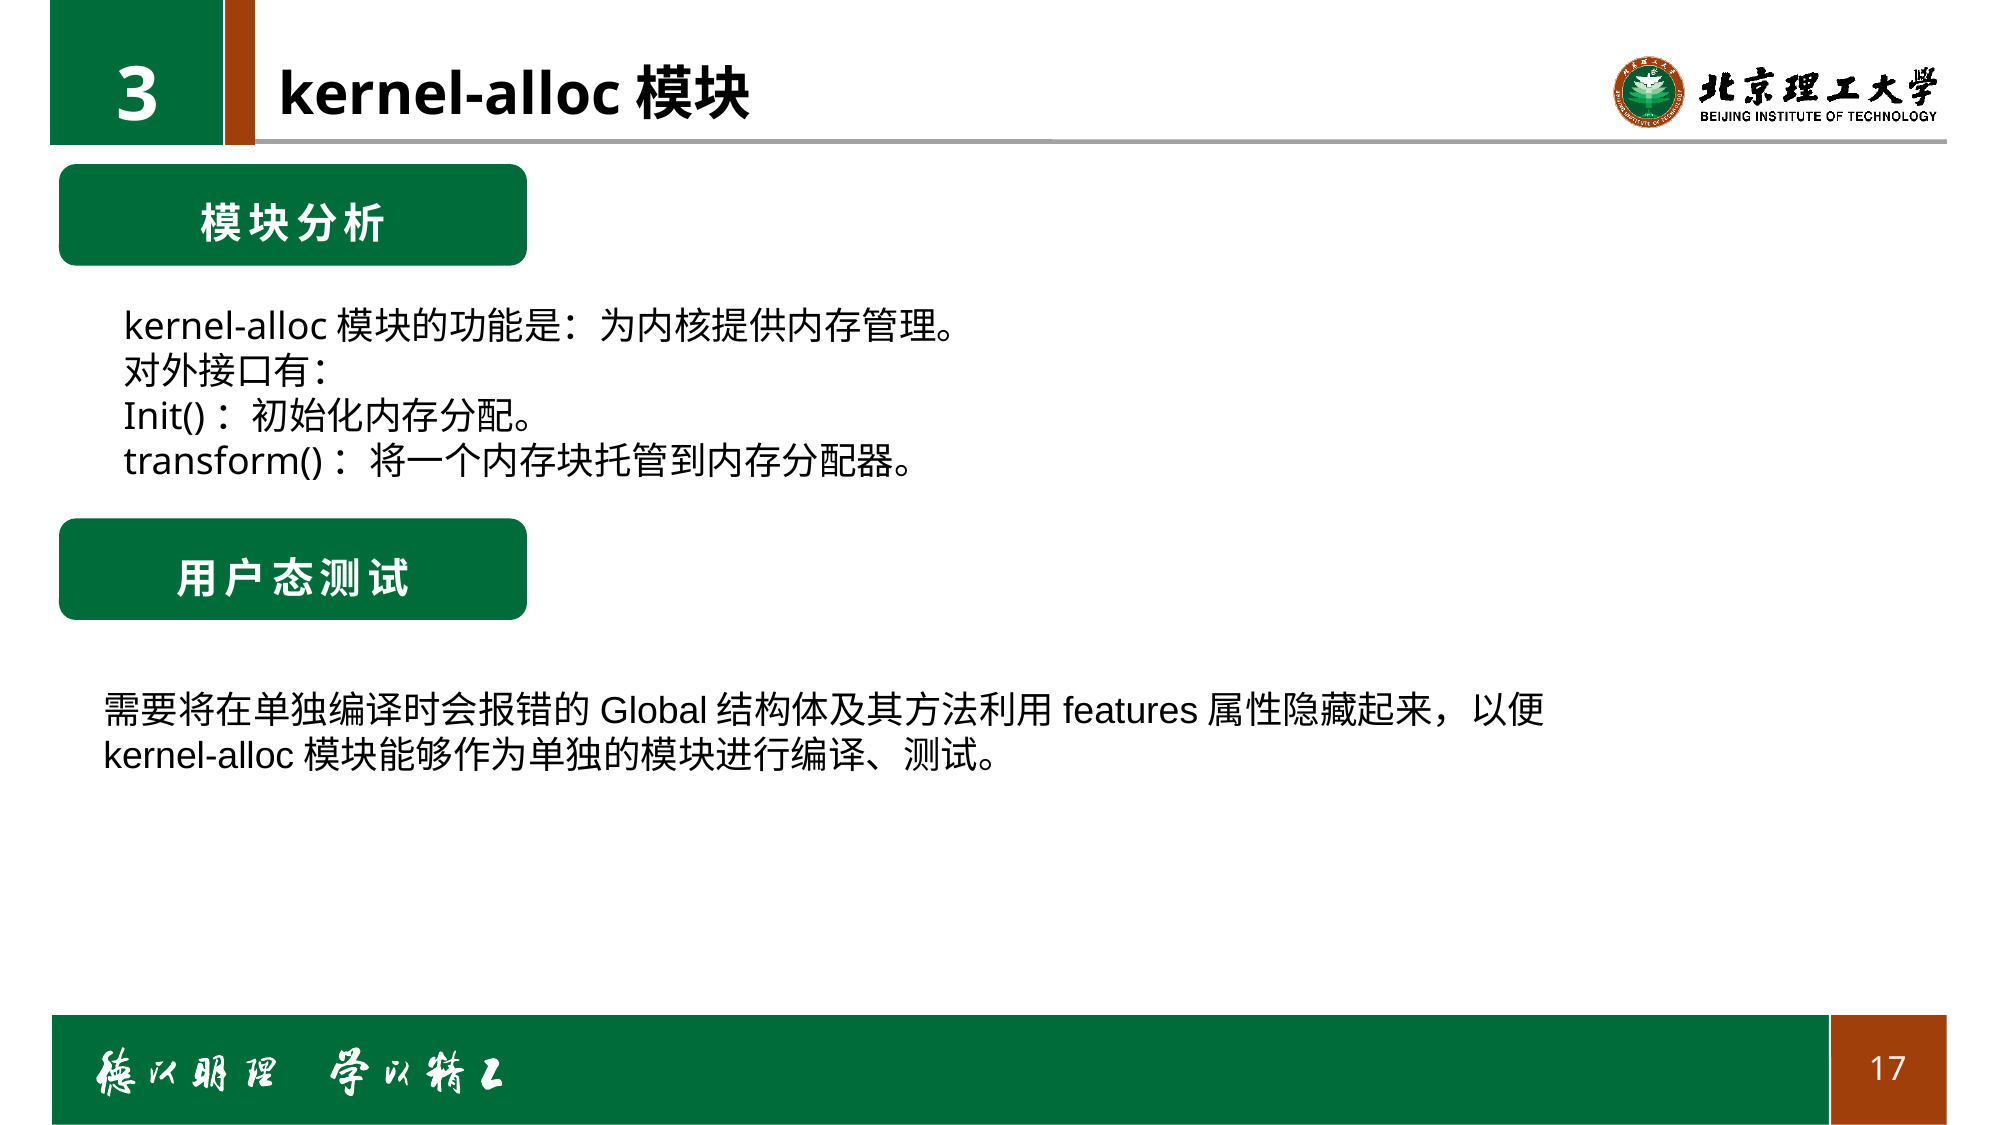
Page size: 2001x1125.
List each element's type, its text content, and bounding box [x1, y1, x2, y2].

text_box 模块分析 [58, 164, 527, 266]
picture [1682, 56, 1937, 128]
text_box 3 [58, 38, 218, 144]
text_box 用户态测试 [58, 518, 527, 620]
title kernel-alloc模块 [263, 56, 1682, 135]
text_box kernel-alloc模块的功能是：为内核提供内存管理。 对外接口有： Init()：初始化内存分配。 transform()：将一个内存块托管到内存分配器。 [108, 295, 990, 490]
text_box 需要将在单独编译时会报错的Global结构体及其方法利用features属性隐藏起来，以便kernel-alloc模块能够作为单独的模块进行编译、测试。 [88, 679, 1565, 857]
